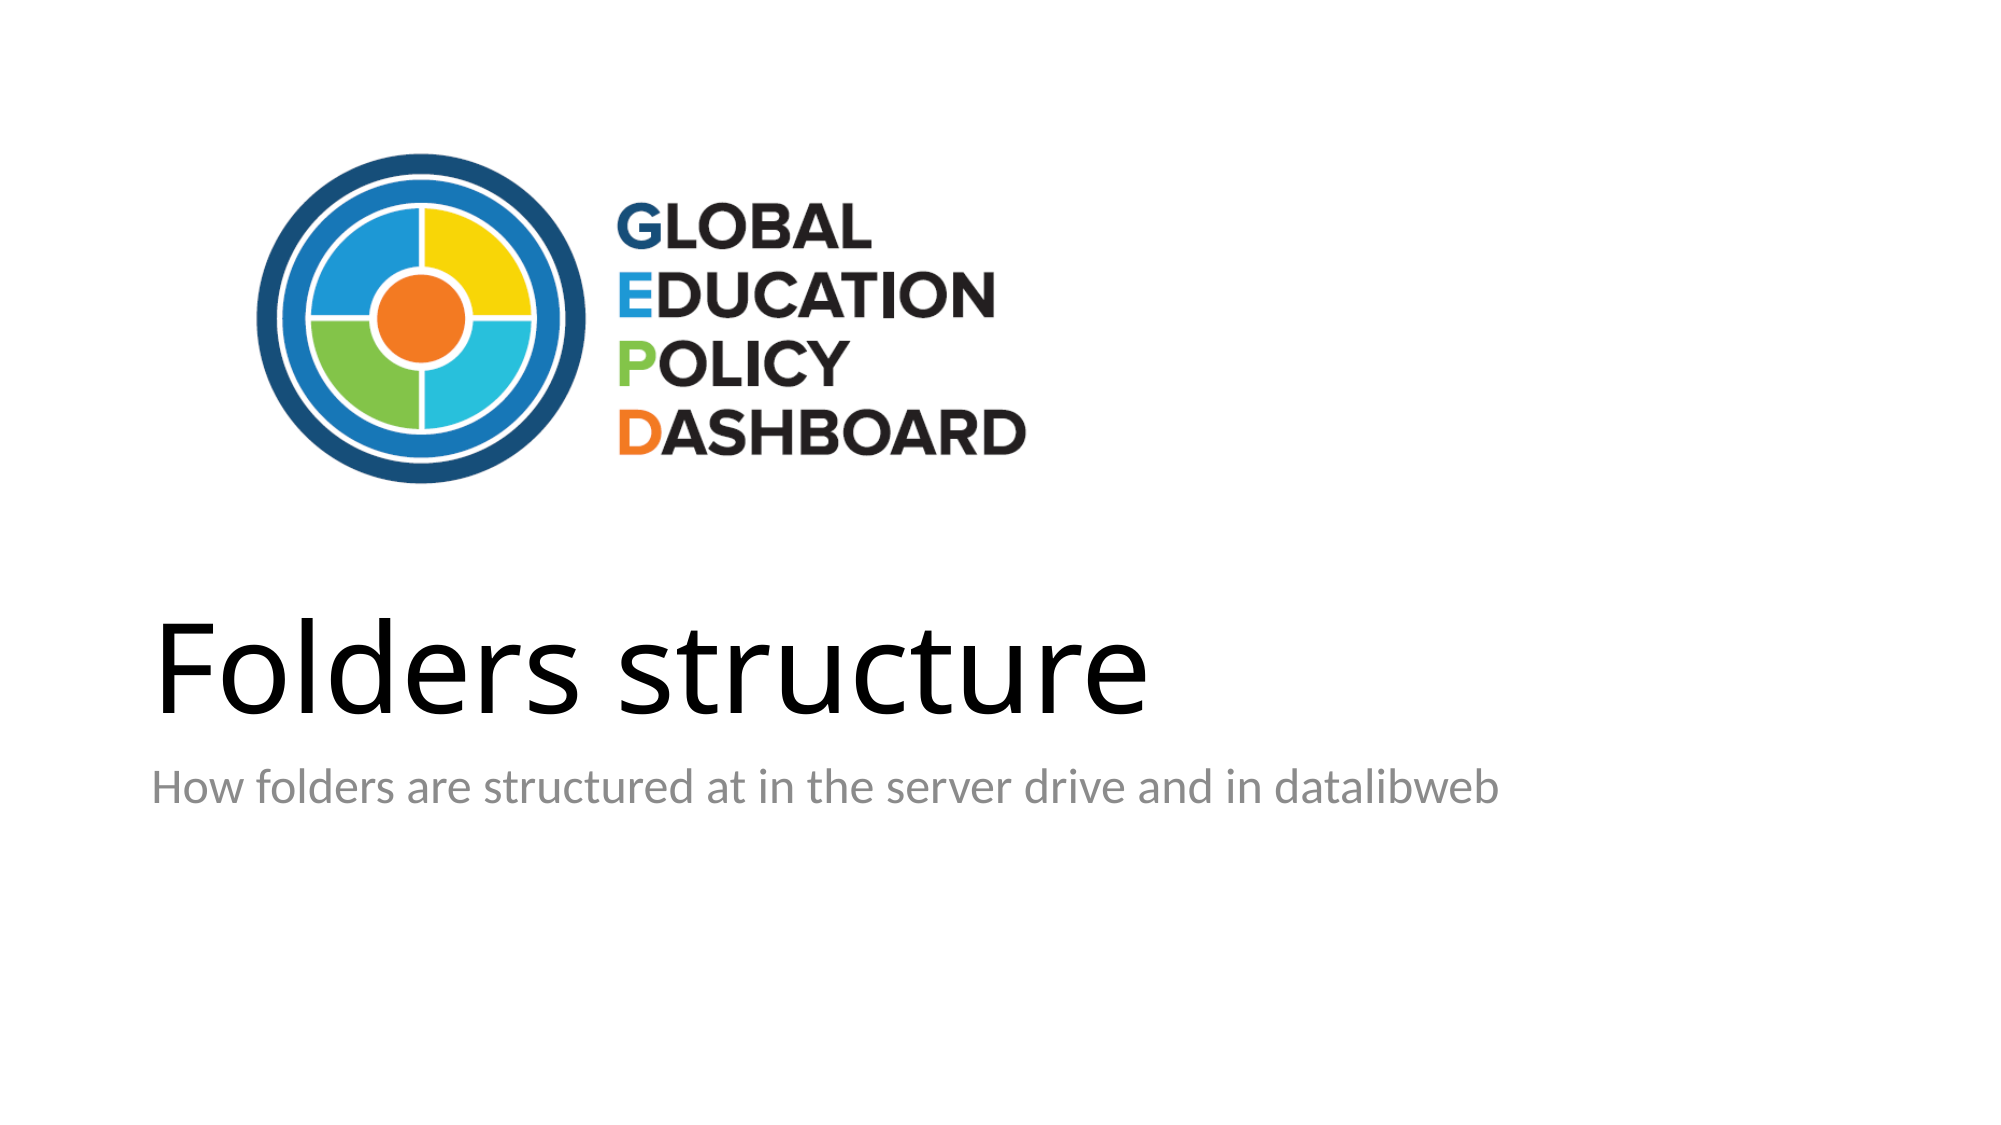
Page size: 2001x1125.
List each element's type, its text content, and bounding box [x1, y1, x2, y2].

list How folders are structured at in the server drive and in datalibweb [136, 752, 1862, 999]
title Folders structure [136, 280, 1862, 749]
picture [136, 107, 1150, 537]
